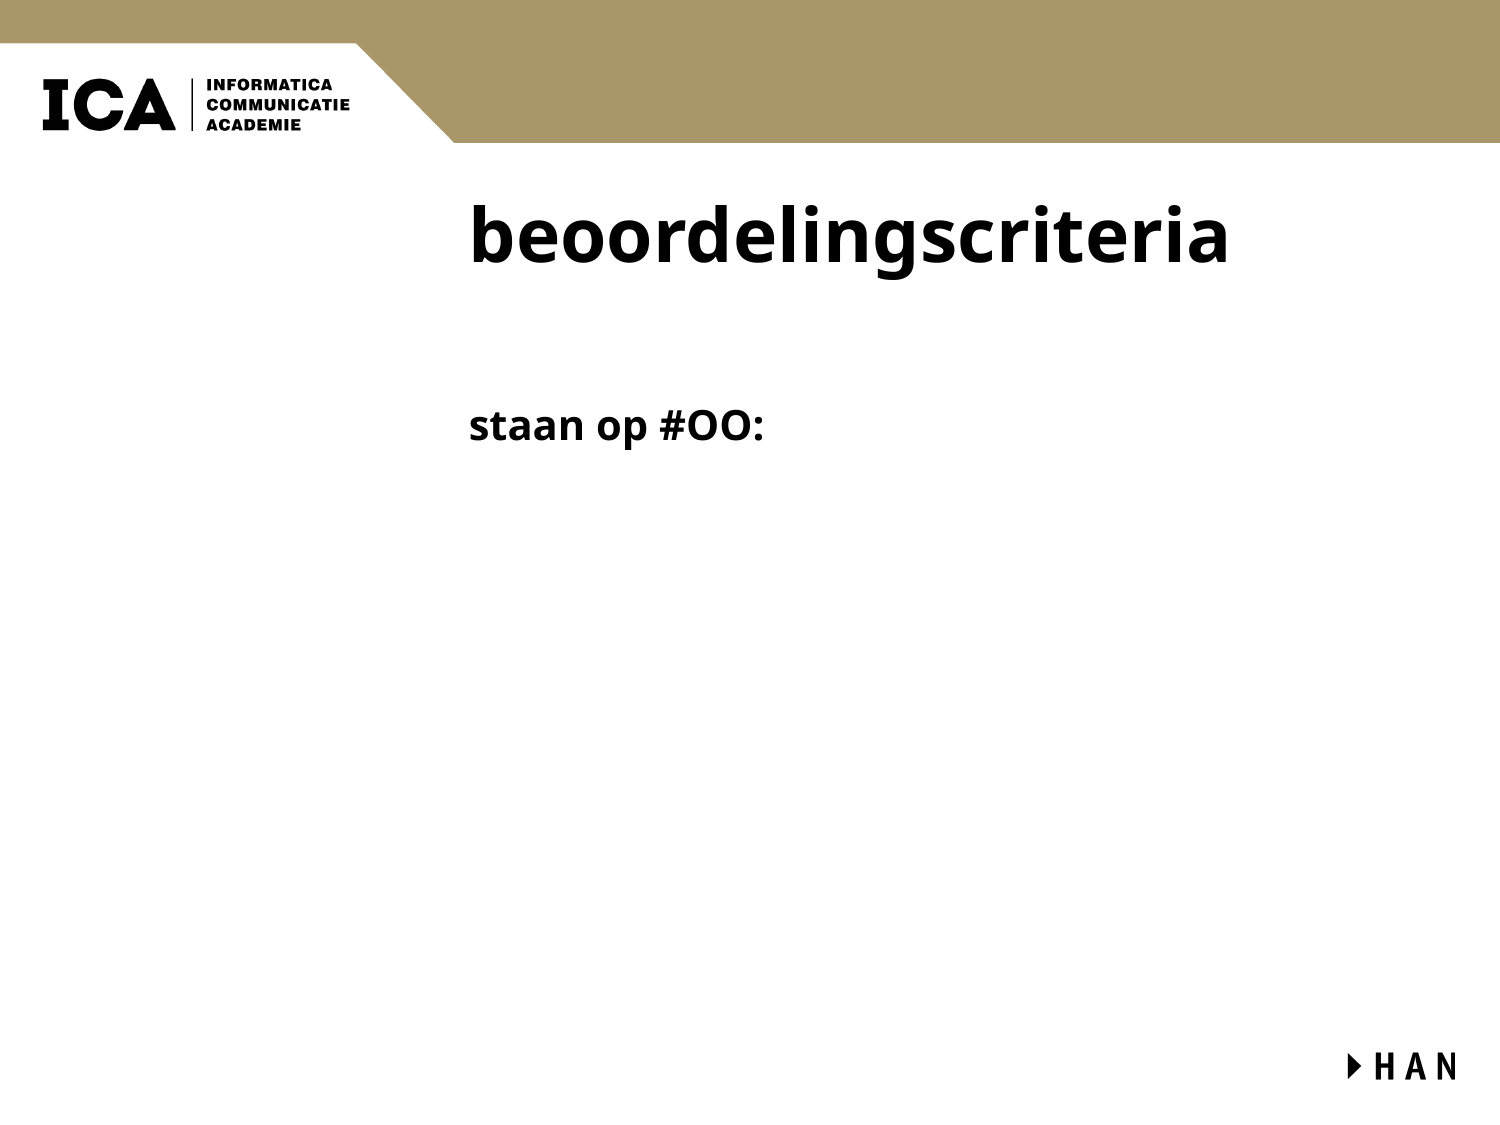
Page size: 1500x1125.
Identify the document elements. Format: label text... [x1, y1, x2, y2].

list staan op #OO: [453, 391, 1455, 1040]
title beoordelingscriteria [453, 179, 1455, 287]
